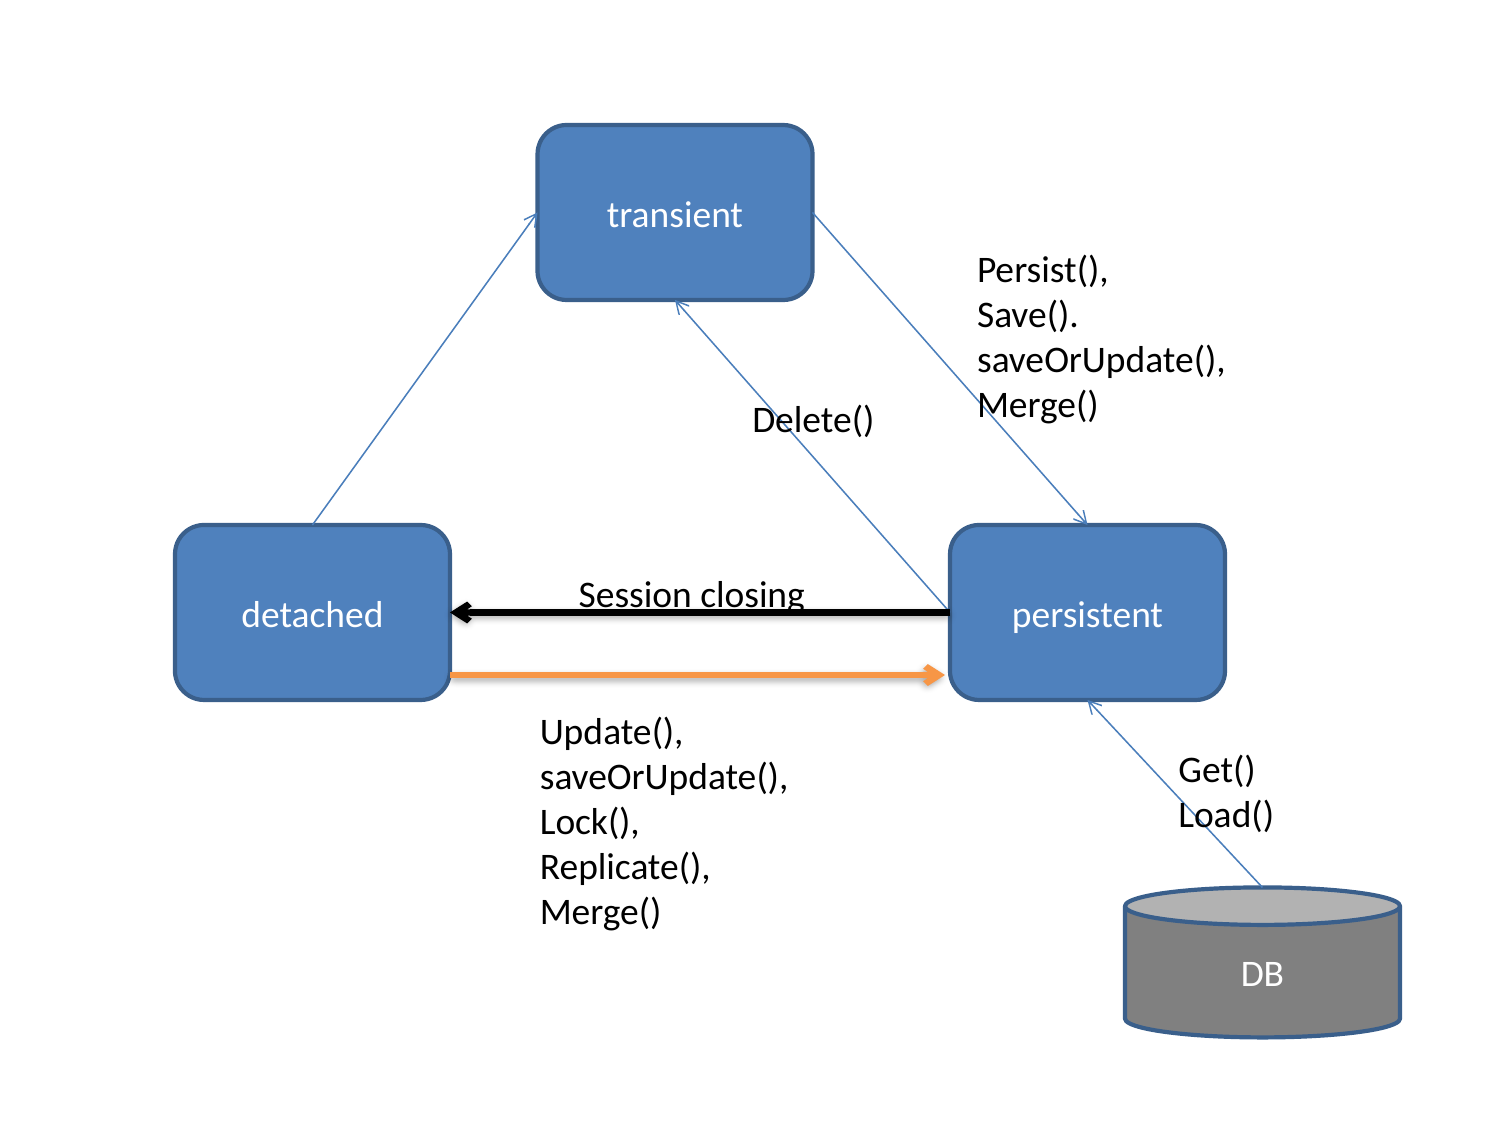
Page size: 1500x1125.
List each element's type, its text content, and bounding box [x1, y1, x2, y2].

text_box Persist(), Save(). saveOrUpdate(), Merge() [1091, 237, 1275, 433]
text_box DB [1122, 885, 1403, 1040]
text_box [812, 212, 1088, 526]
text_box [674, 299, 951, 612]
text_box Update(), saveOrUpdate(), Lock(), Replicate(), Merge() [524, 699, 963, 985]
text_box persistent [947, 522, 1228, 703]
text_box Session closing [563, 562, 669, 610]
text_box transient [535, 122, 815, 303]
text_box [1062, 724, 1288, 901]
text_box detached [172, 522, 453, 703]
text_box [268, 255, 582, 482]
